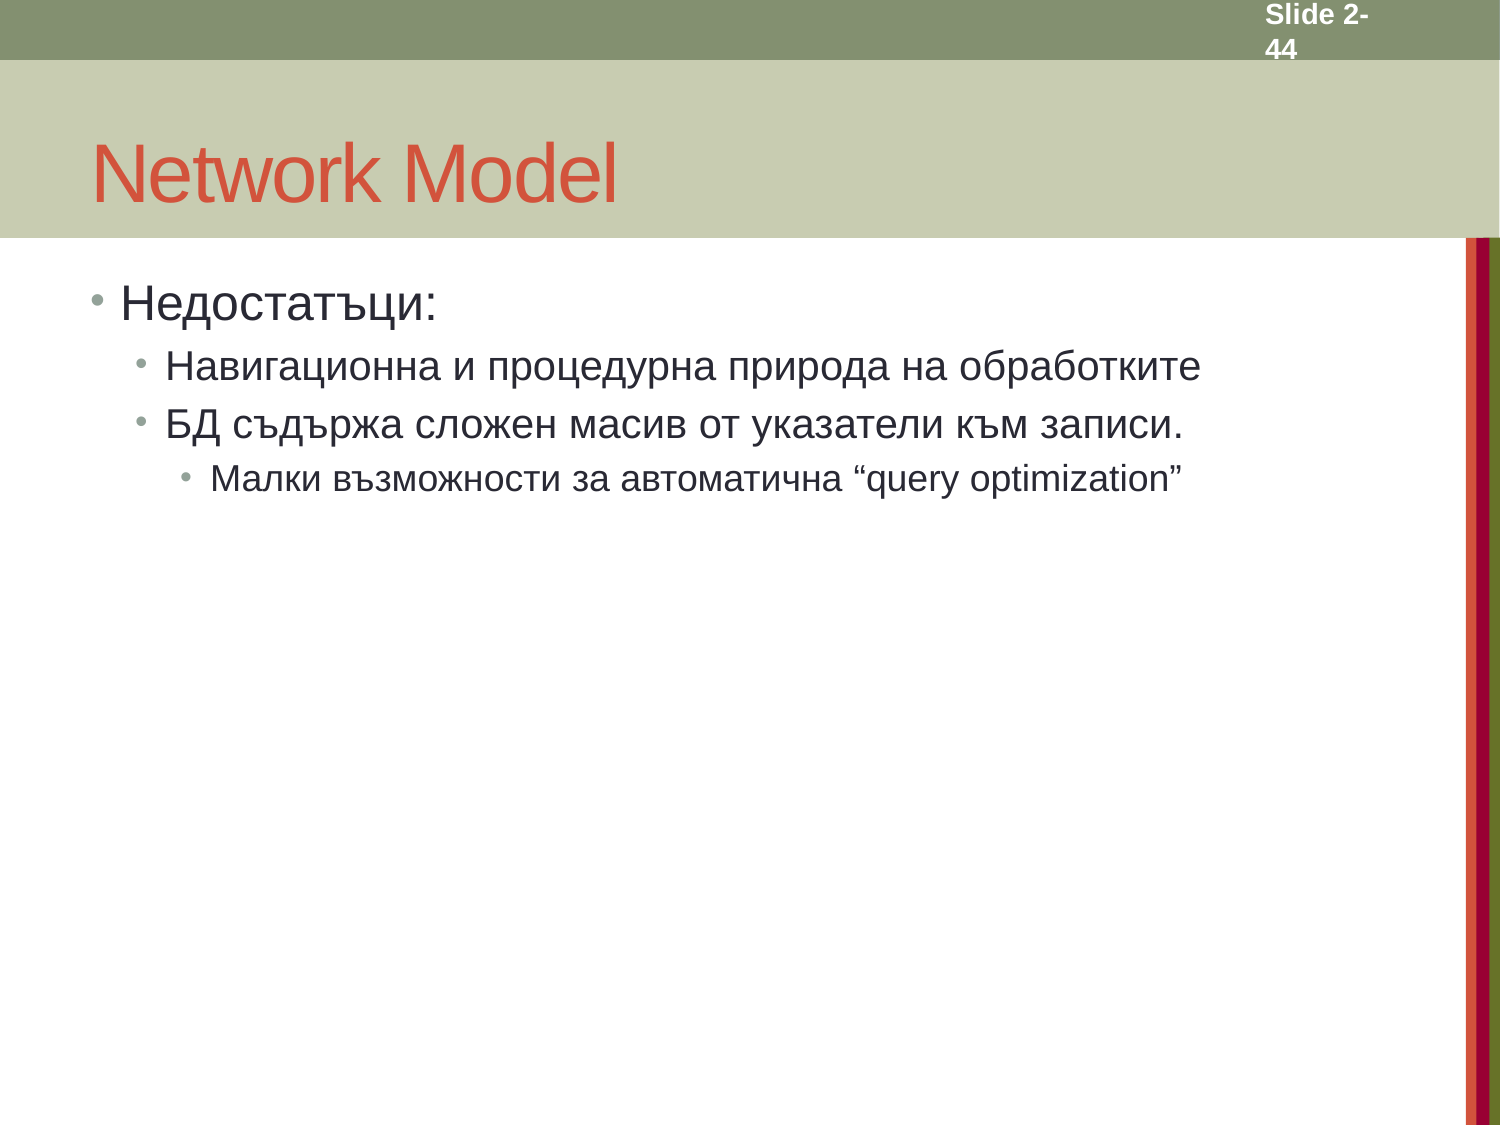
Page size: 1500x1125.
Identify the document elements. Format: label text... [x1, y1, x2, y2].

list Недостатъци: Навигационна и процедурна природа на обработките БД съдържа сложен масив от указатели към записи. Малки възможности за автоматична “query optimization” [75, 262, 1425, 1063]
slide_number Slide 2- 44 [1250, 3, 1425, 57]
title Network Model [75, 87, 1425, 250]
